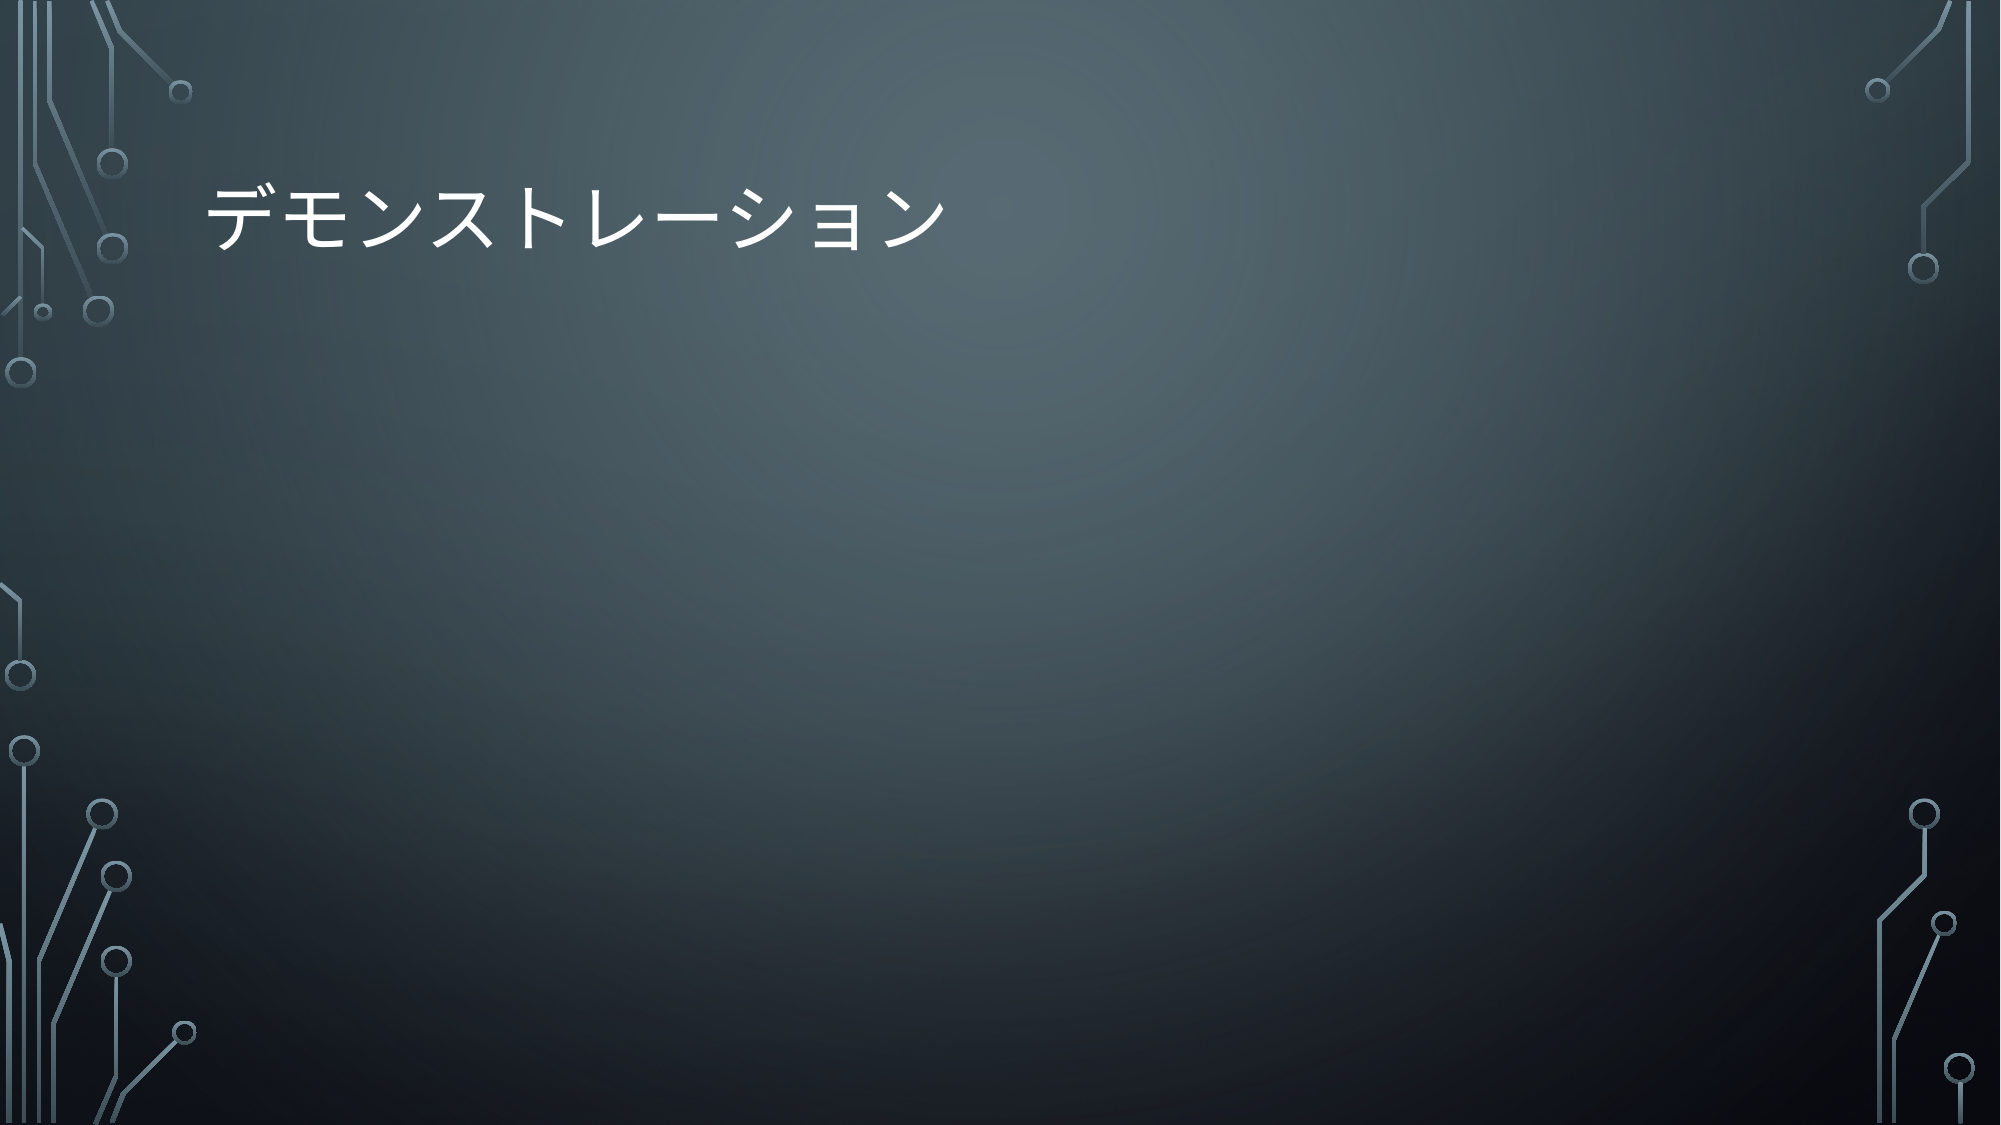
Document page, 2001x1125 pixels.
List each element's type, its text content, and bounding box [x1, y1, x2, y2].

title デモンストレーション [187, 101, 1813, 344]
